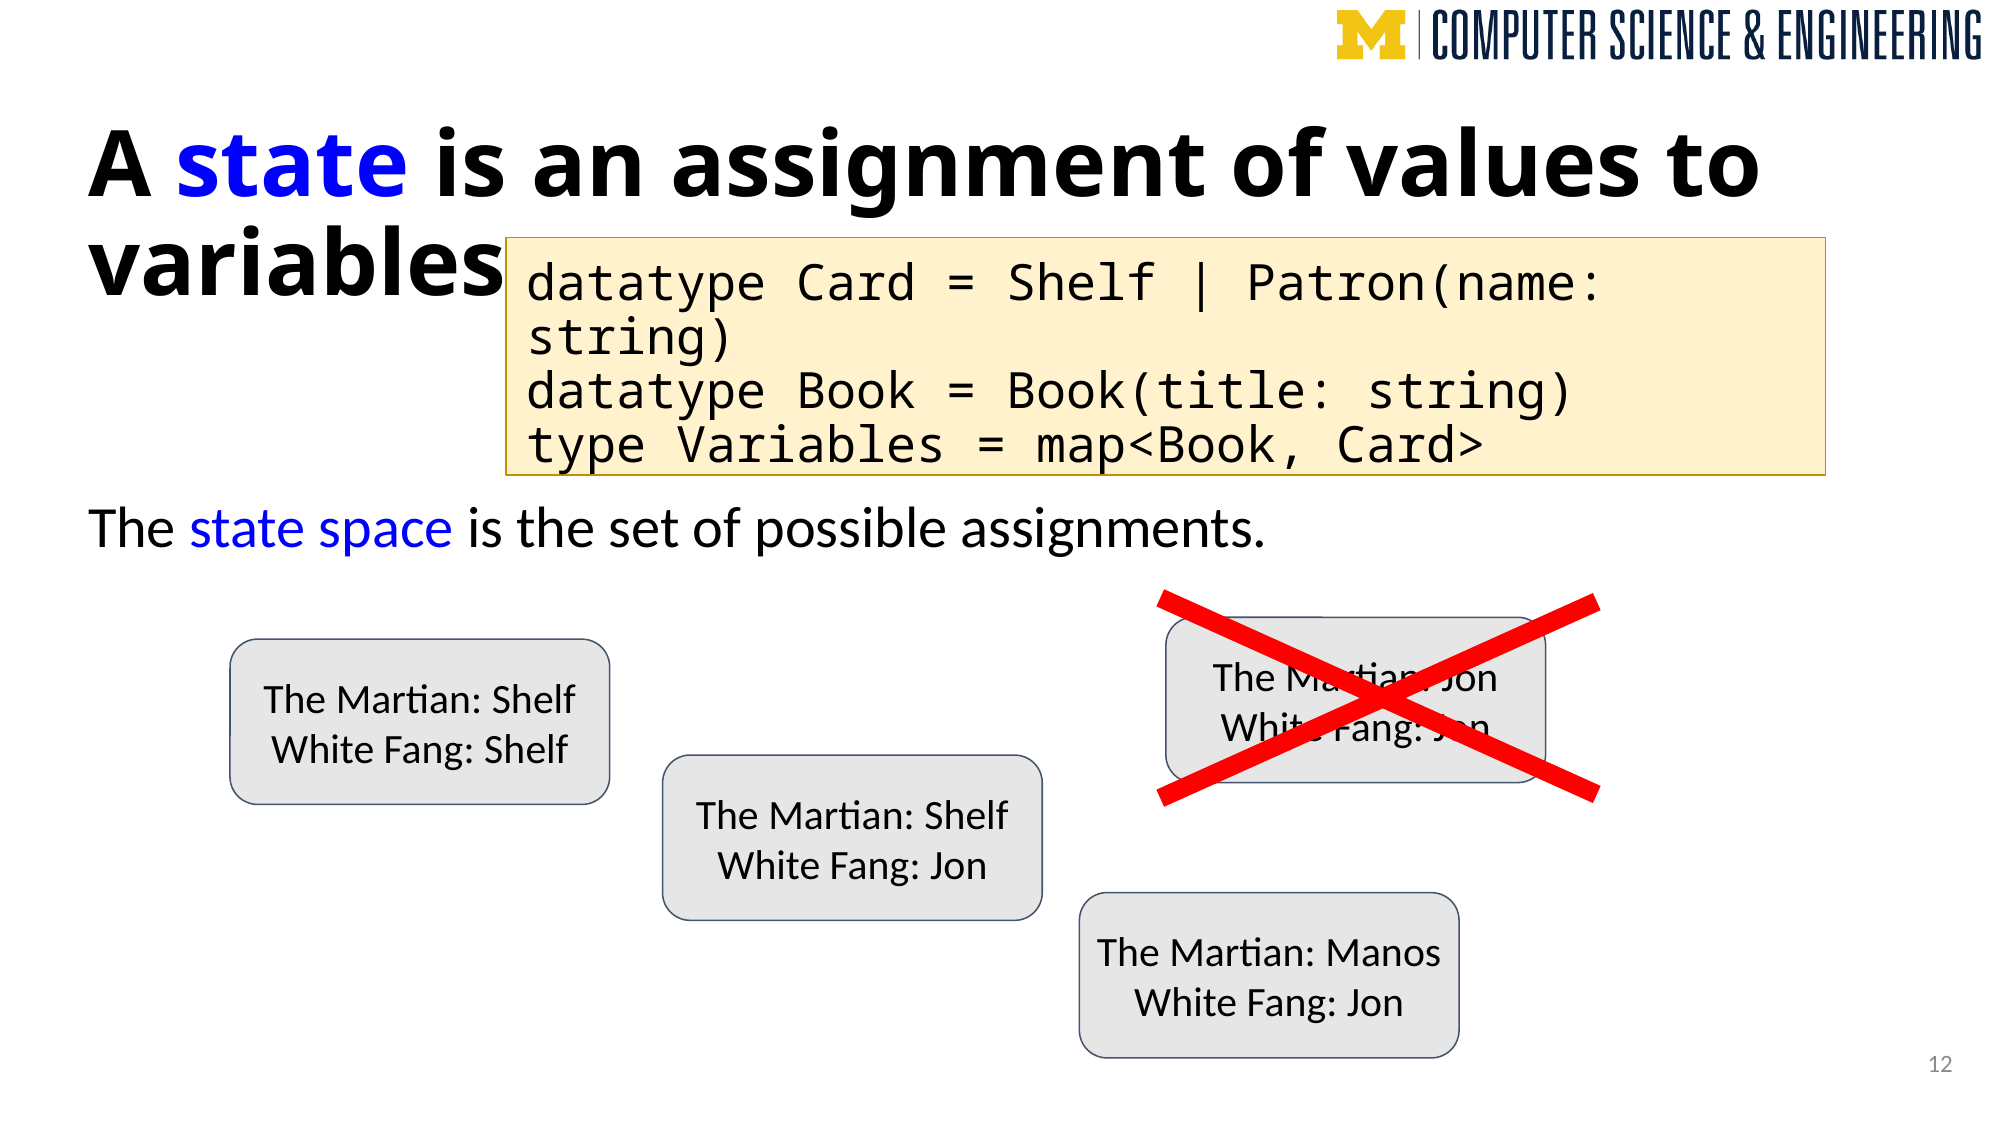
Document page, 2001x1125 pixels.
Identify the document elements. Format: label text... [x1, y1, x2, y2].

title A state is an assignment of values to variables [68, 97, 1932, 223]
slide_number 12 [1853, 1019, 1974, 1106]
list datatype Card = Shelf | Patron(name: string) datatype Book = Book(title: string) type Variables = map<Book, Card> [506, 237, 1826, 476]
picture [1337, 9, 1981, 60]
list The state space is the set of possible assignments. [68, 477, 1932, 1025]
text_box The Martian: Shelf White Fang: Jon [662, 755, 1043, 921]
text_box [1160, 597, 1597, 799]
text_box The Martian: Manos White Fang: Jon [1079, 892, 1460, 1058]
text_box The Martian: Shelf White Fang: Shelf [229, 639, 610, 805]
